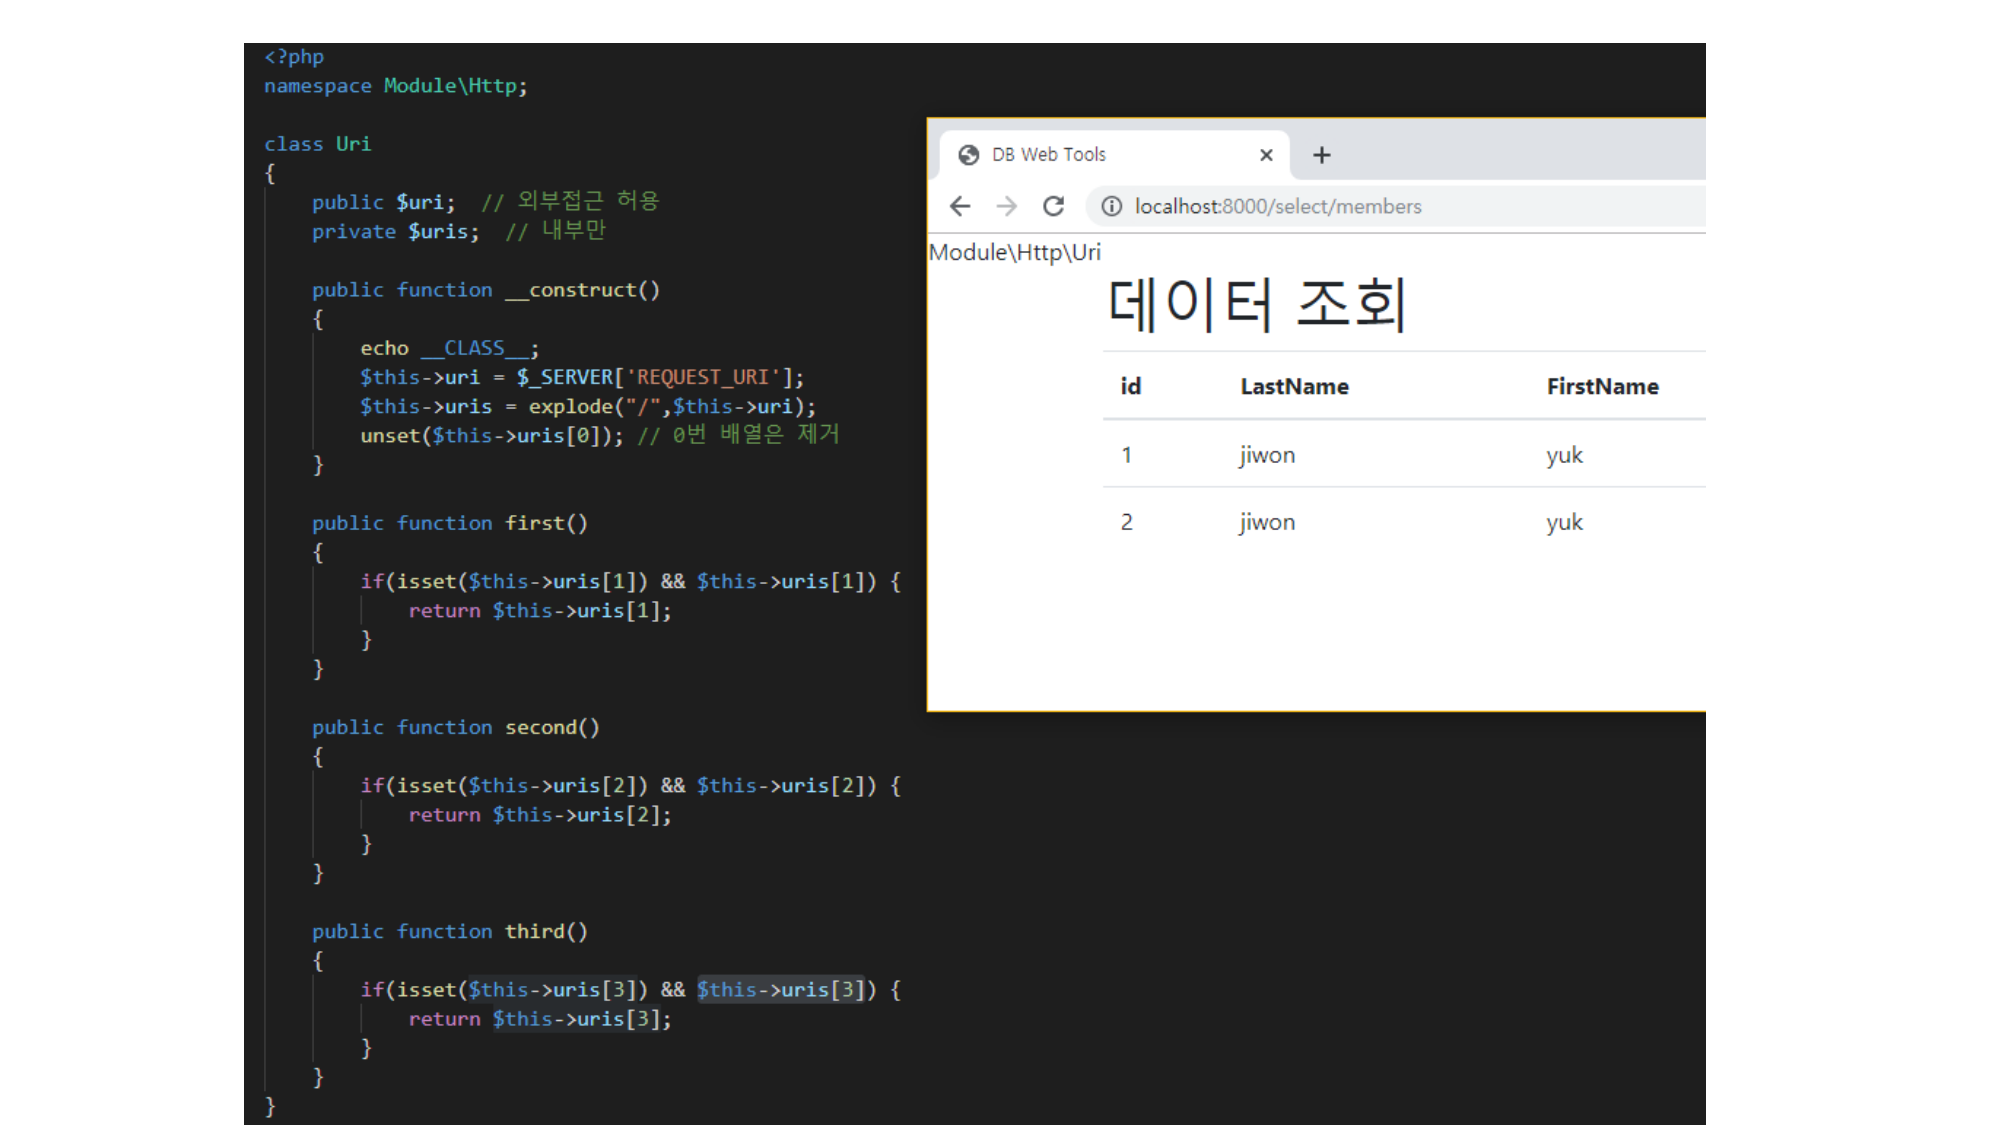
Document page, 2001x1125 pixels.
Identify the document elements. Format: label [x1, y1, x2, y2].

picture [244, 43, 1706, 1125]
